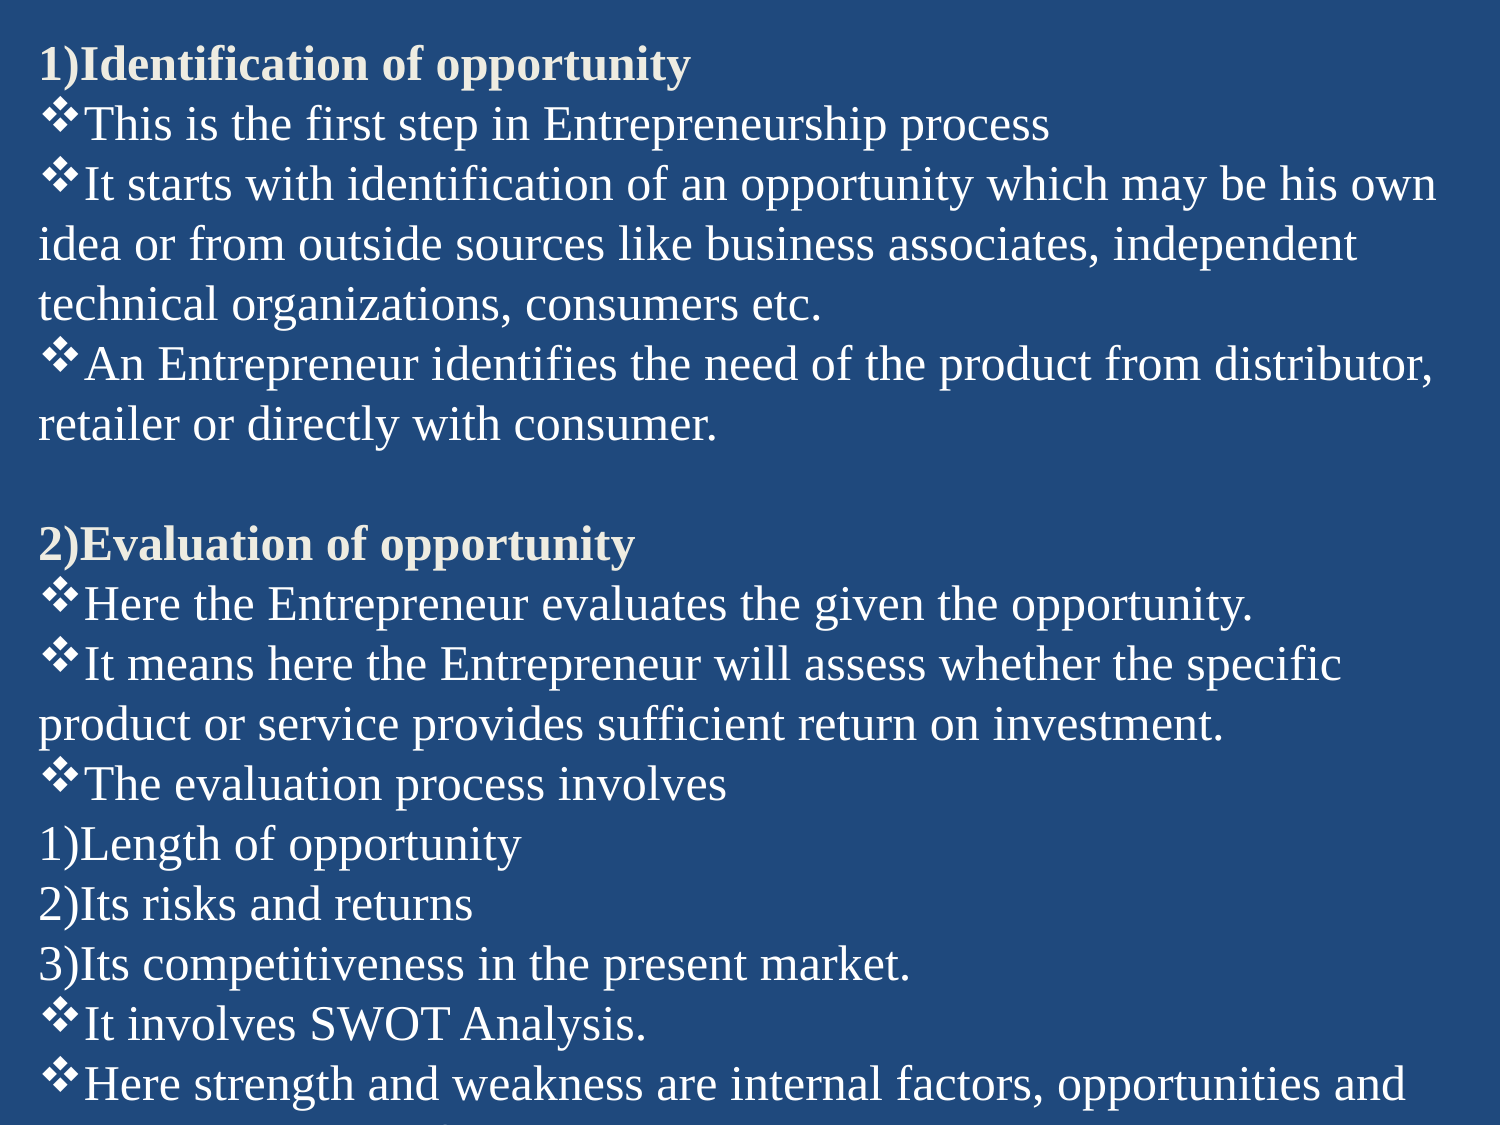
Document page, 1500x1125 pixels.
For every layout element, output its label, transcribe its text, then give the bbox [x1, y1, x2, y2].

text_box 1)Identification of opportunity This is the first step in Entrepreneurship process It starts with identification of an opportunity which may be his own idea or from outside sources like business associates, independent technical organizations, consumers etc. An Entrepreneur identifies the need of the product from distributor, retailer or directly with consumer. 2)Evaluation of opportunity Here the Entrepreneur evaluates the given the opportunity. It means here the Entrepreneur will assess whether the specific product or service provides sufficient return on investment. The evaluation process involves 1)Length of opportunity 2)Its risks and returns 3)Its competitiveness in the present market. It involves SWOT Analysis. Here strength and weakness are internal factors, opportunities and threats are external factors. [23, 23, 1500, 1125]
